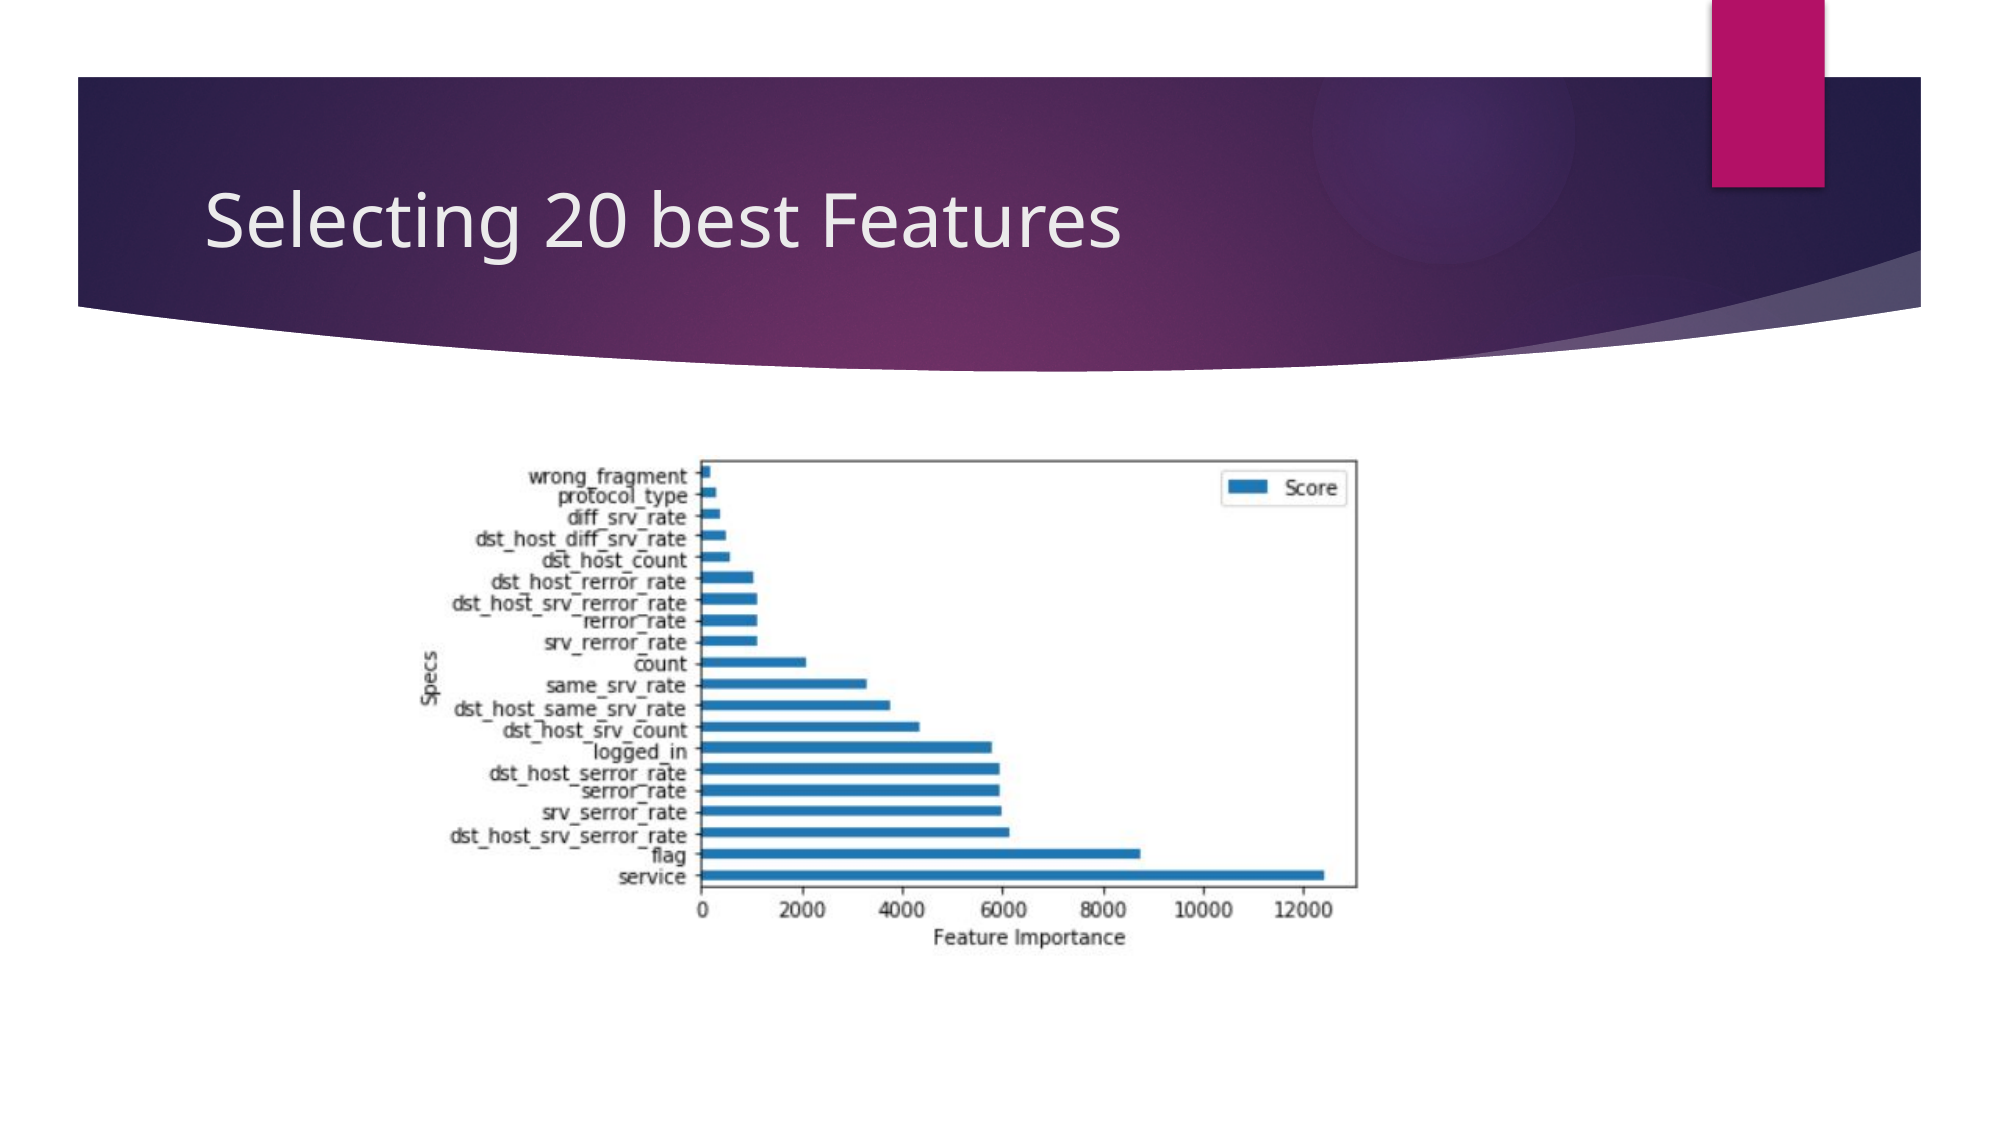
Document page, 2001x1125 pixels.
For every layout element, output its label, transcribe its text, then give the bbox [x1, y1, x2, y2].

title Selecting 20 best Features [189, 159, 1627, 276]
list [395, 455, 1432, 960]
